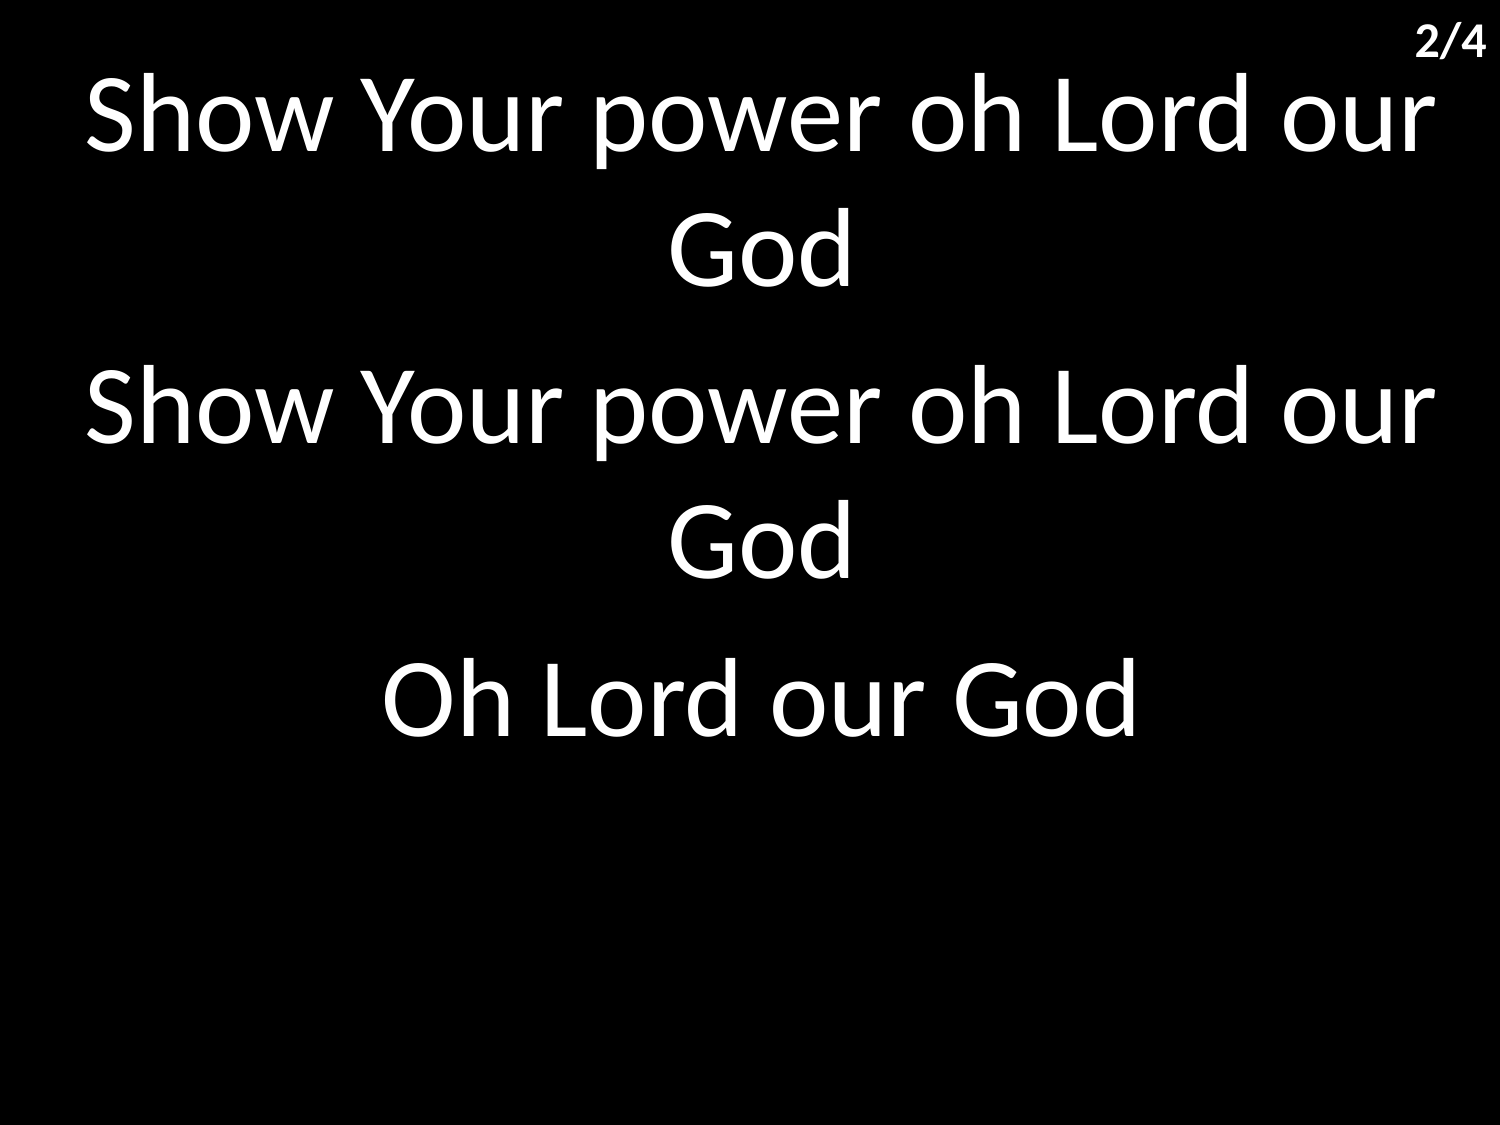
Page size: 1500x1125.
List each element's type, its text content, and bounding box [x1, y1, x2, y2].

subtitle Show Your power oh Lord our God Show Your power oh Lord our God Oh Lord our God [53, 30, 1471, 1094]
text_box 2/4 [1399, 0, 1500, 75]
